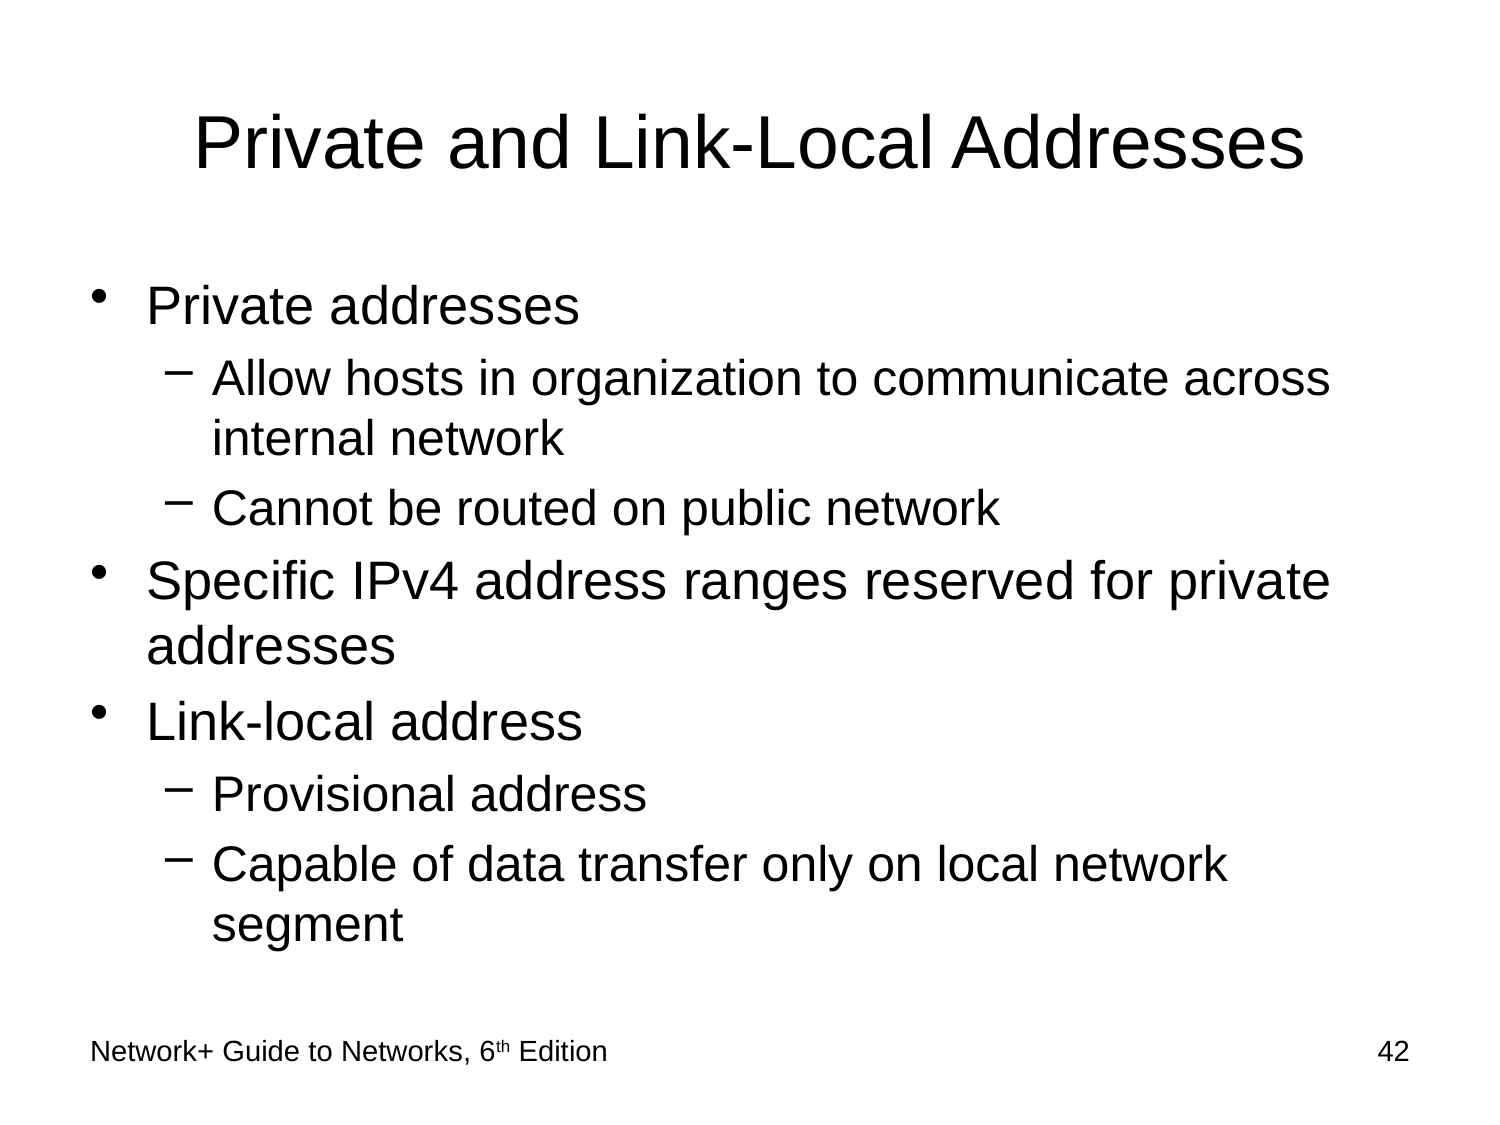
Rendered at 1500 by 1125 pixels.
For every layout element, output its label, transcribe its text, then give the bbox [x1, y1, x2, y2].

title Private and Link-Local Addresses [75, 45, 1425, 233]
slide_number 42 [1074, 1024, 1426, 1103]
footer Network+ Guide to Networks, 6th Edition [74, 1024, 988, 1103]
list Private addresses Allow hosts in organization to communicate across internal network Cannot be routed on public network Specific IPv4 address ranges reserved for private addresses Link-local address Provisional address Capable of data transfer only on local network segment [75, 262, 1425, 1005]
